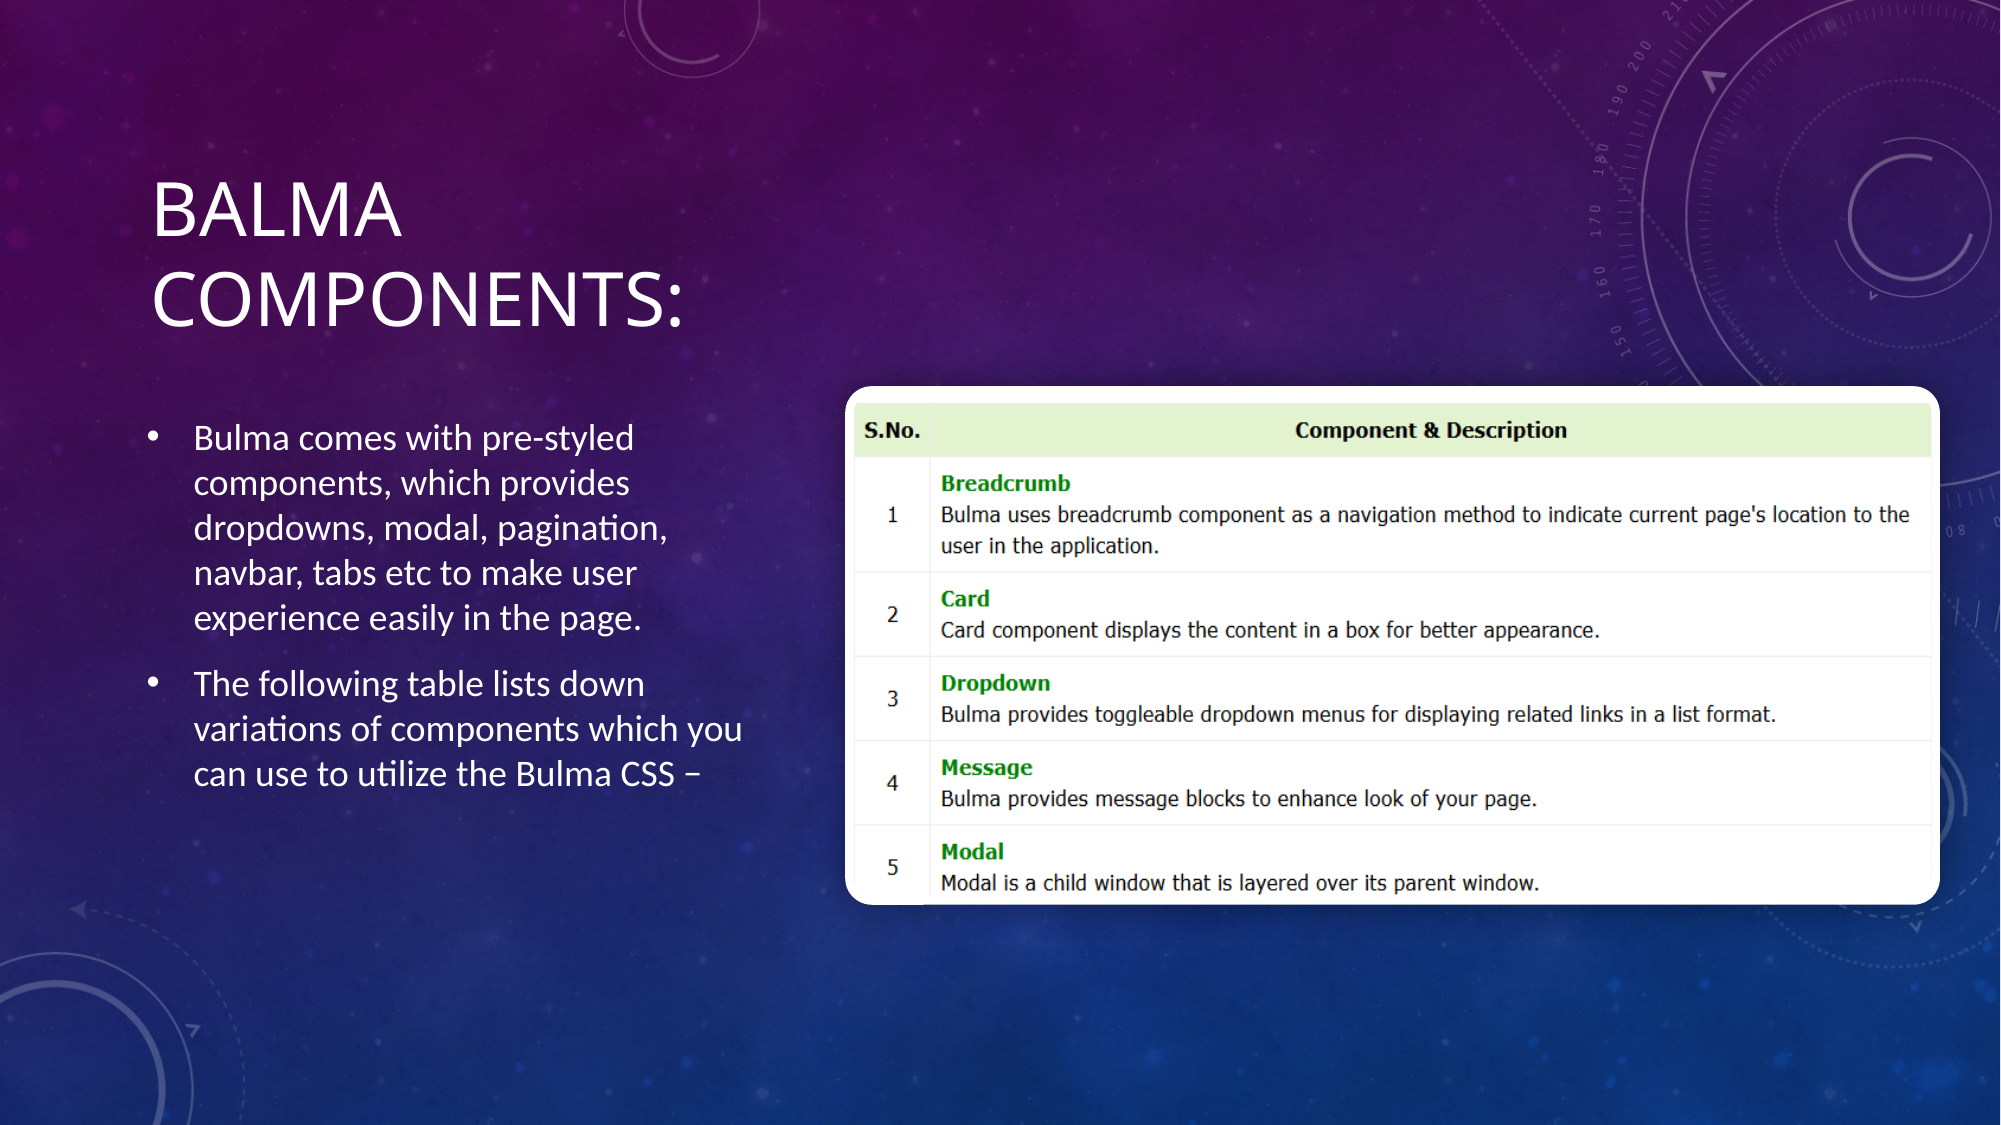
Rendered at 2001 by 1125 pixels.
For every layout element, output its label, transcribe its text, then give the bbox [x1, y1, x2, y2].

picture [0, 0, 2001, 1125]
title Balma Components: [135, 132, 789, 370]
list Bulma comes with pre-styled components, which provides dropdowns, modal, pagination, navbar, tabs etc to make user experience easily in the page. The following table lists down variations of components which you can use to utilize the Bulma CSS − [131, 370, 789, 968]
